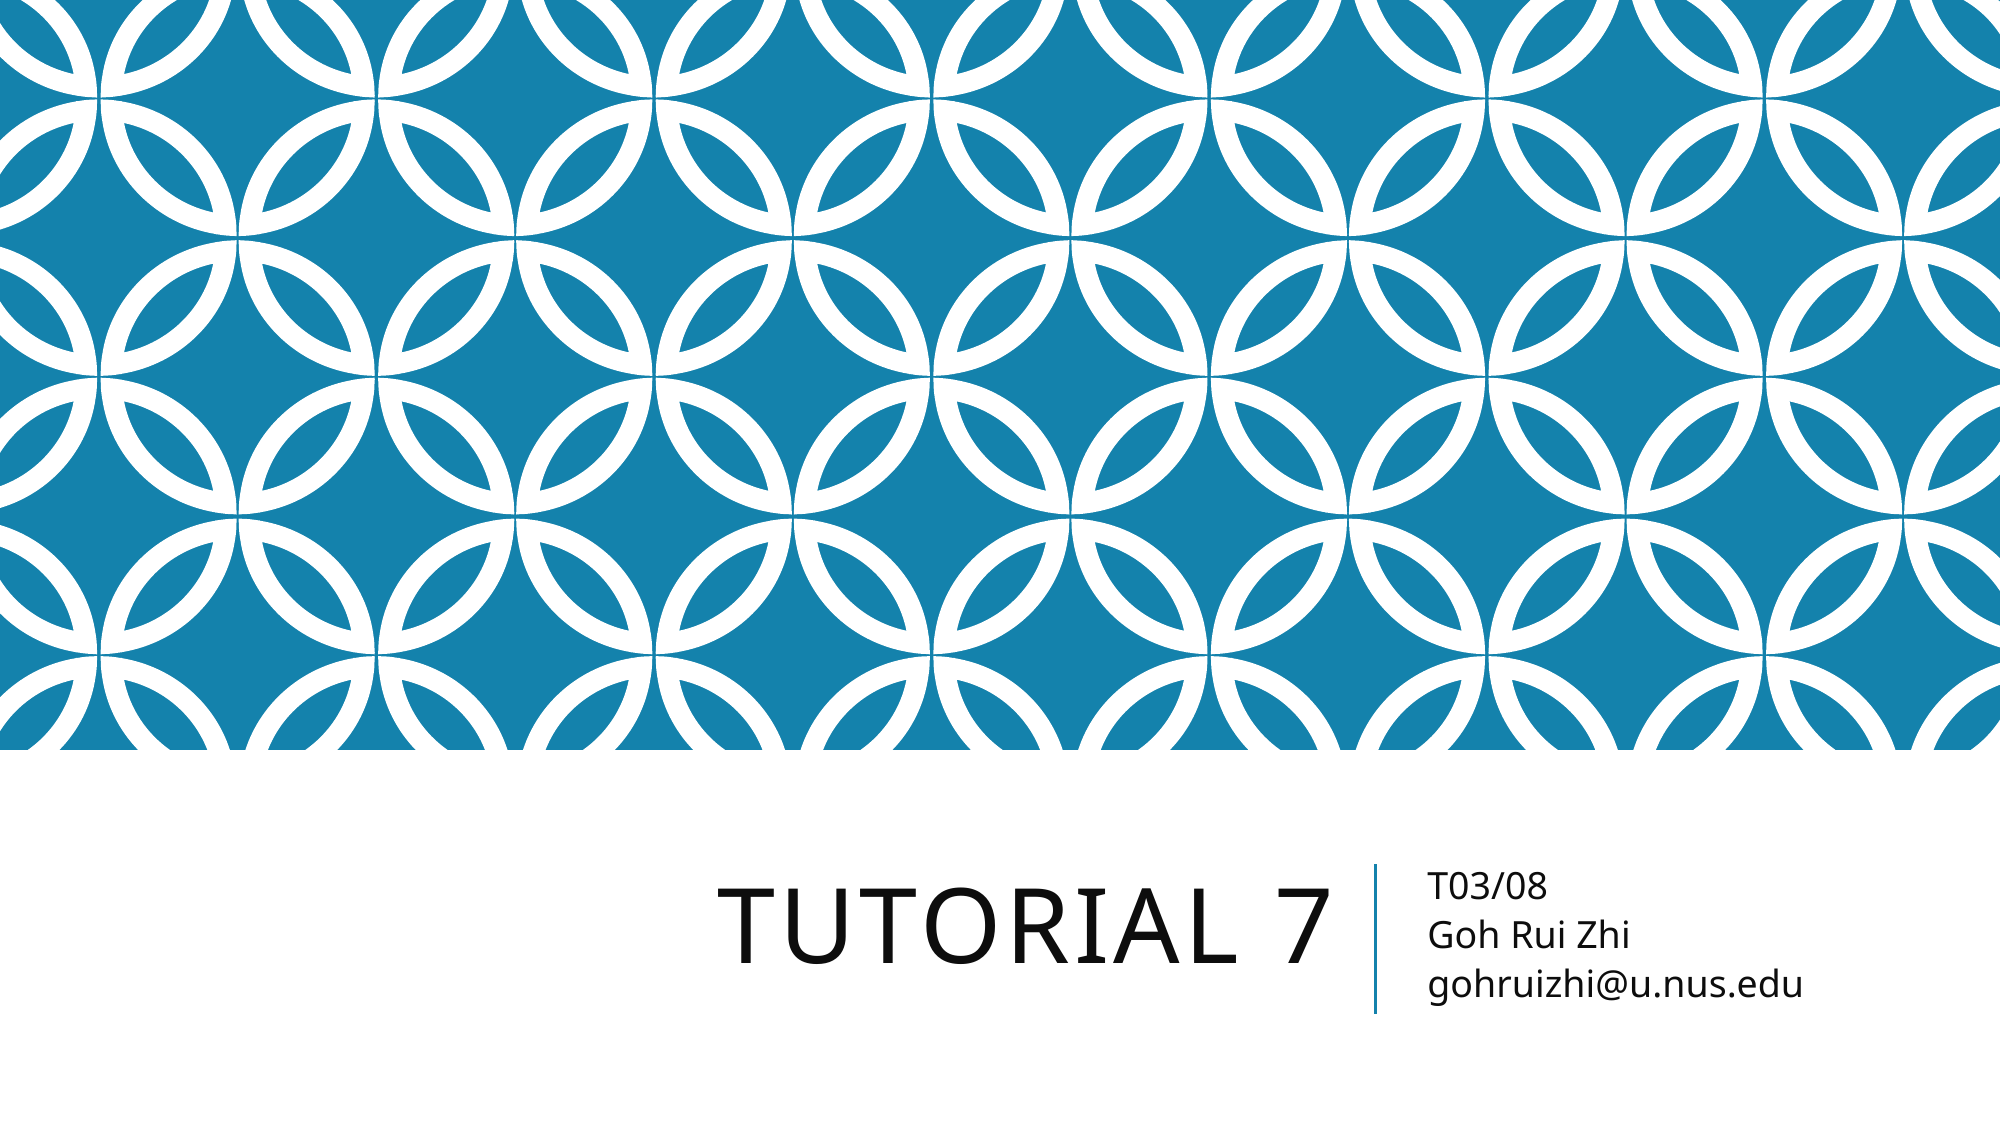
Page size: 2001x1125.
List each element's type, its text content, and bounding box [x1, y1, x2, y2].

subtitle T03/08 Goh Rui Zhi gohruizhi@u.nus.edu [1412, 813, 1938, 1054]
title Tutorial 7 [75, 813, 1350, 1054]
